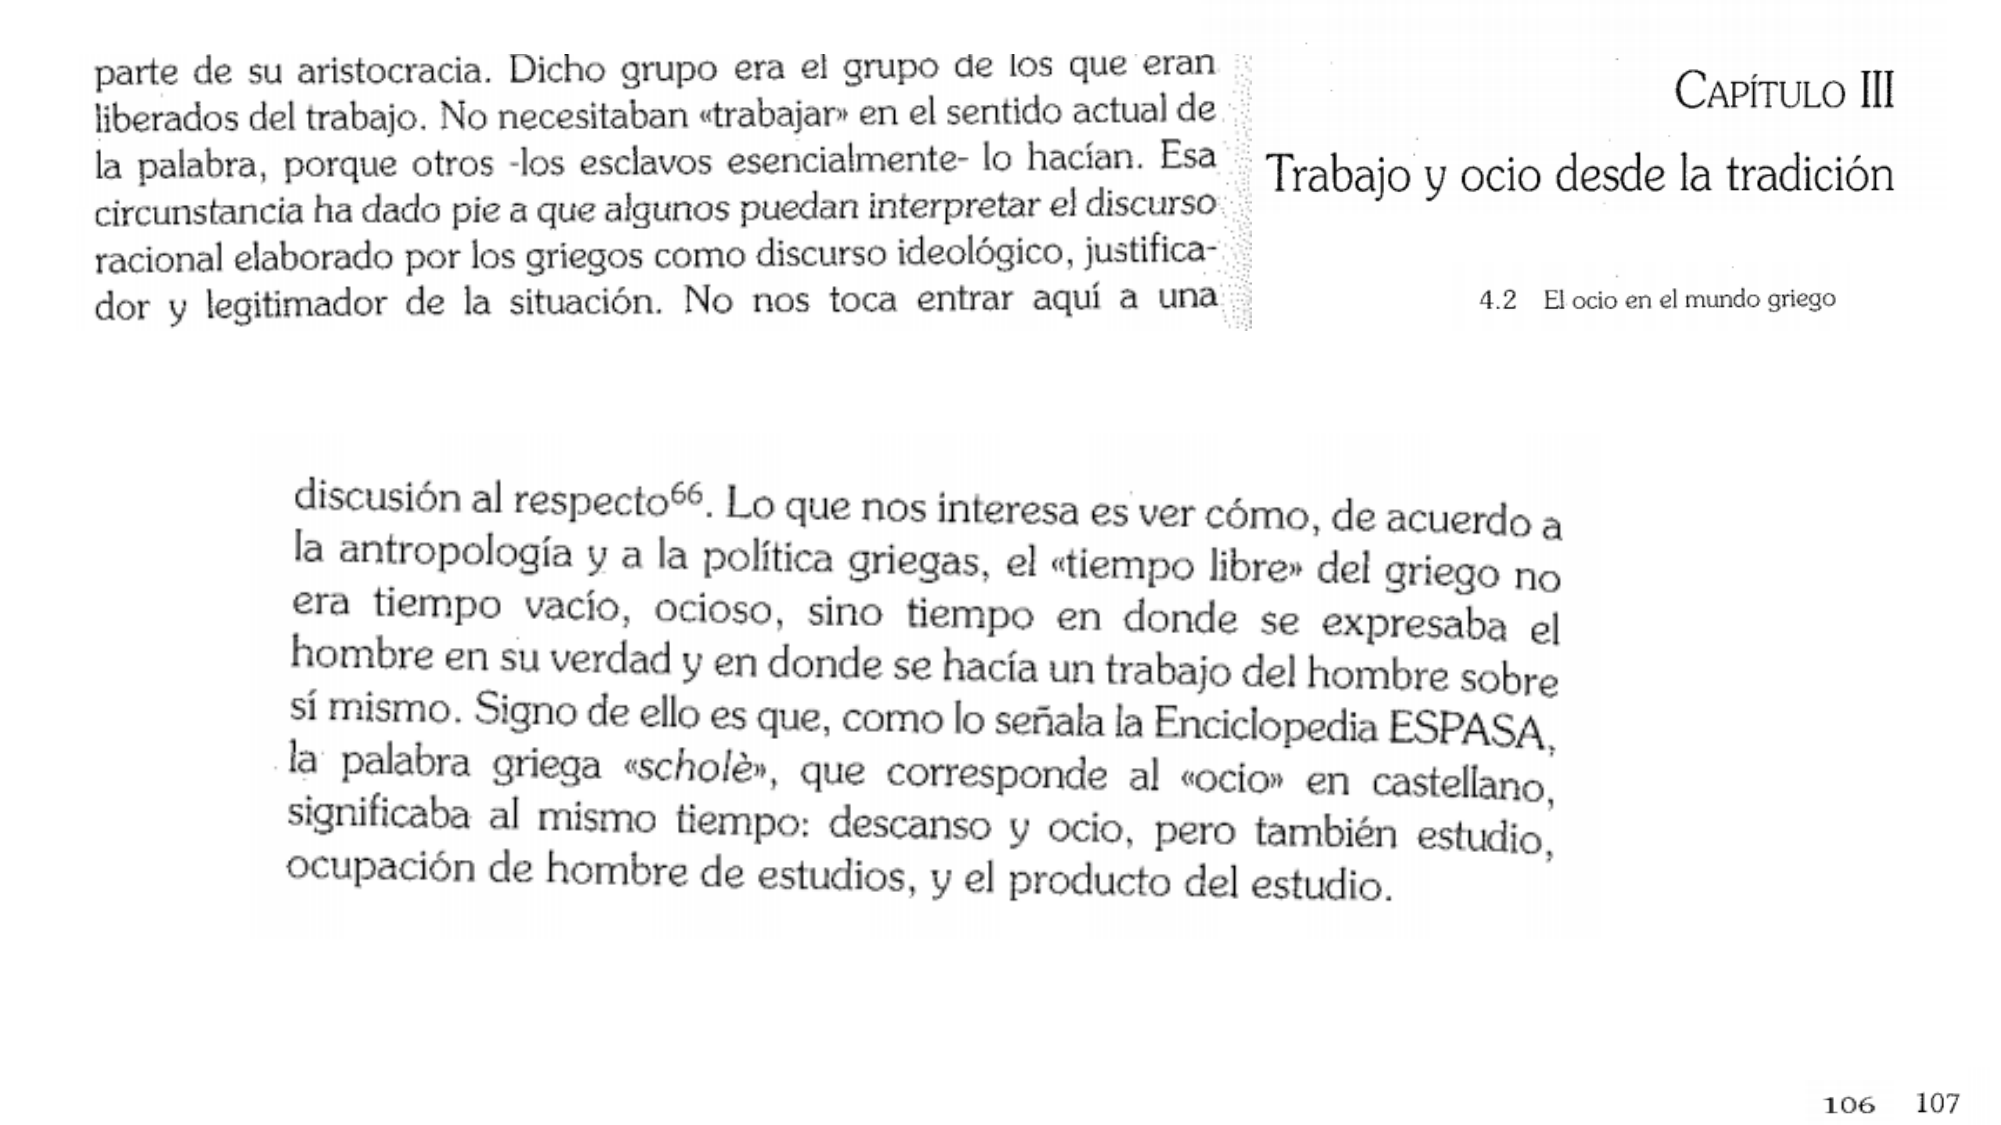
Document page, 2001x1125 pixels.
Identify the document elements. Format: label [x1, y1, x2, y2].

picture [76, 0, 1947, 332]
picture [1450, 262, 1850, 331]
picture [1805, 1080, 1894, 1125]
picture [1903, 1067, 1991, 1125]
picture [246, 433, 1603, 939]
